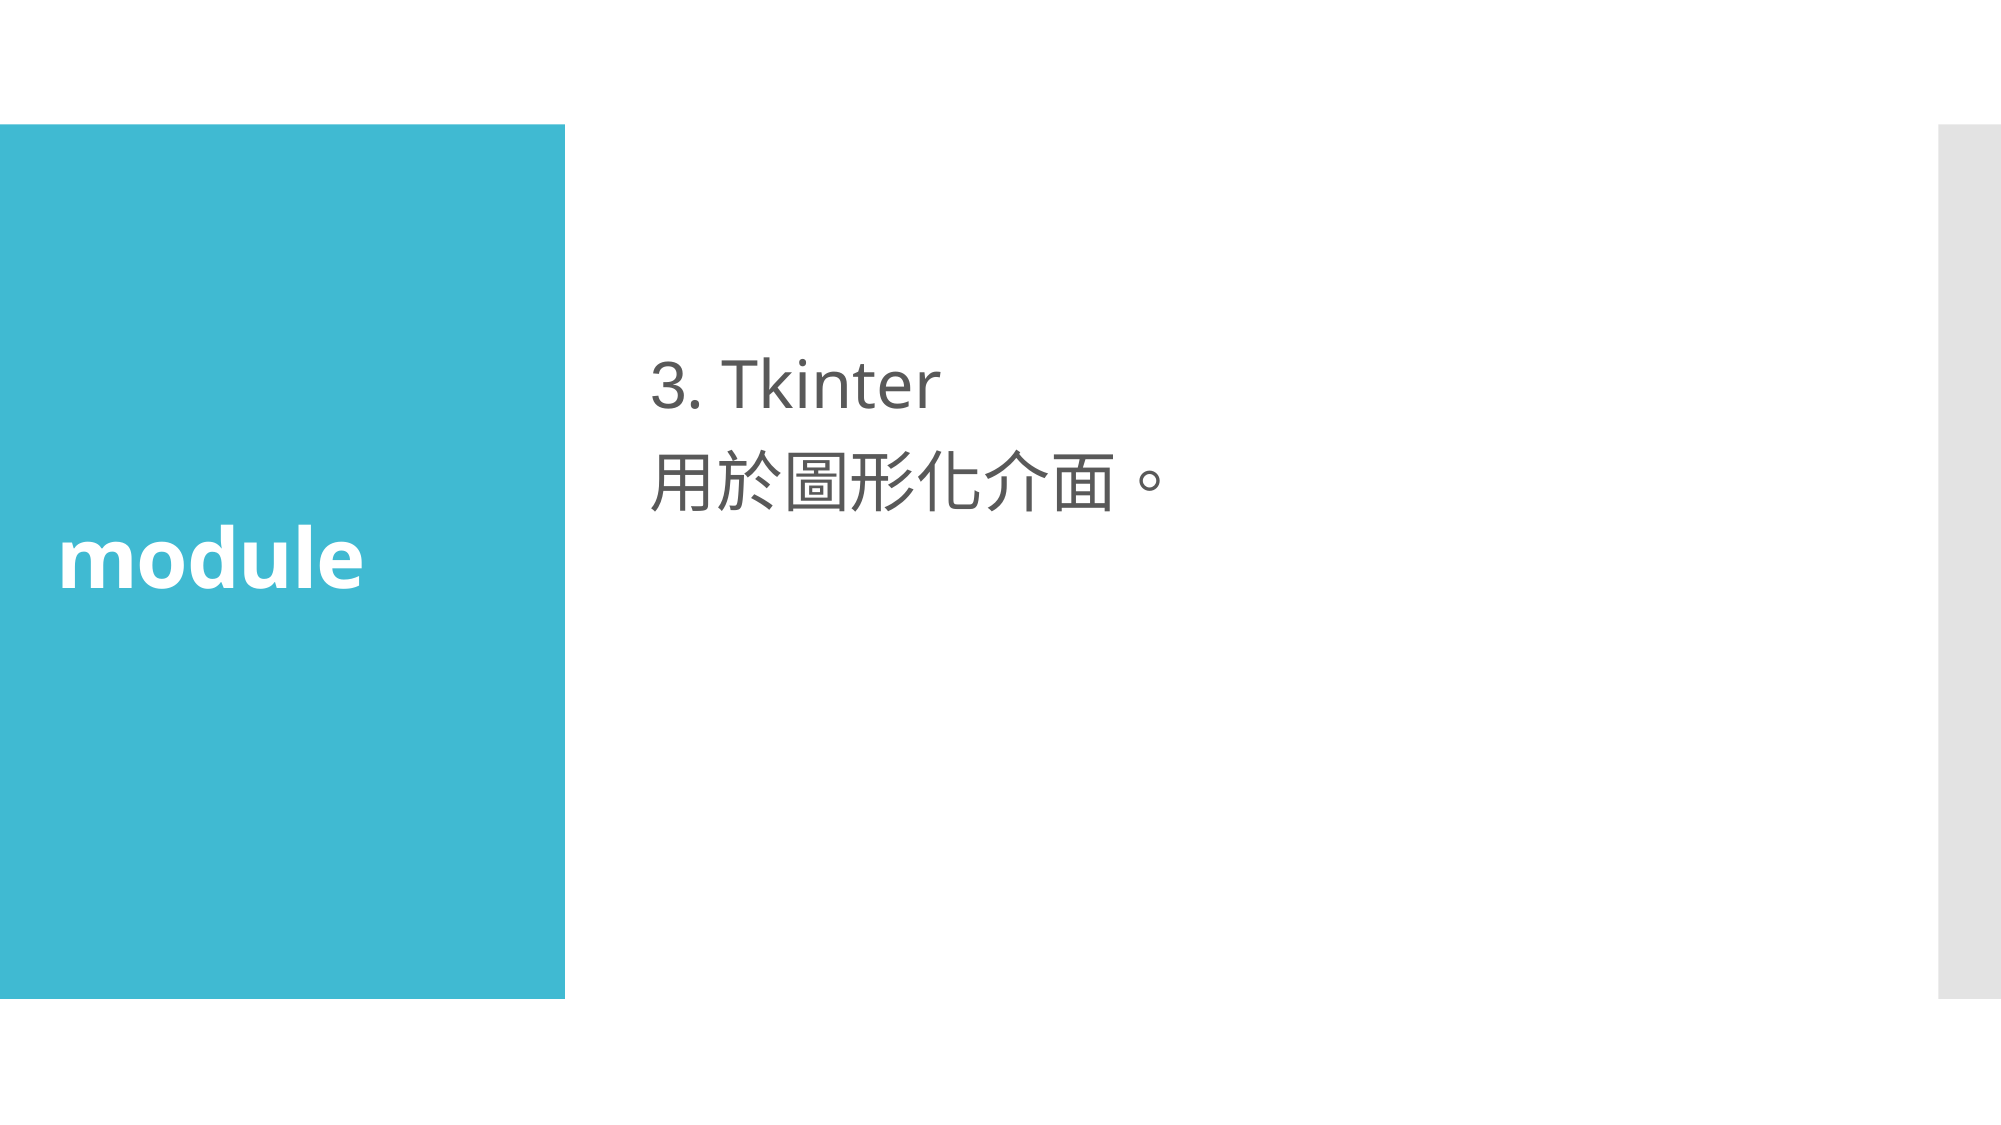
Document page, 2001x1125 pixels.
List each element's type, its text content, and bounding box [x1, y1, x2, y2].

list 3. Tkinter 用於圖形化介面。 [634, 141, 1835, 982]
title module [41, 184, 525, 940]
